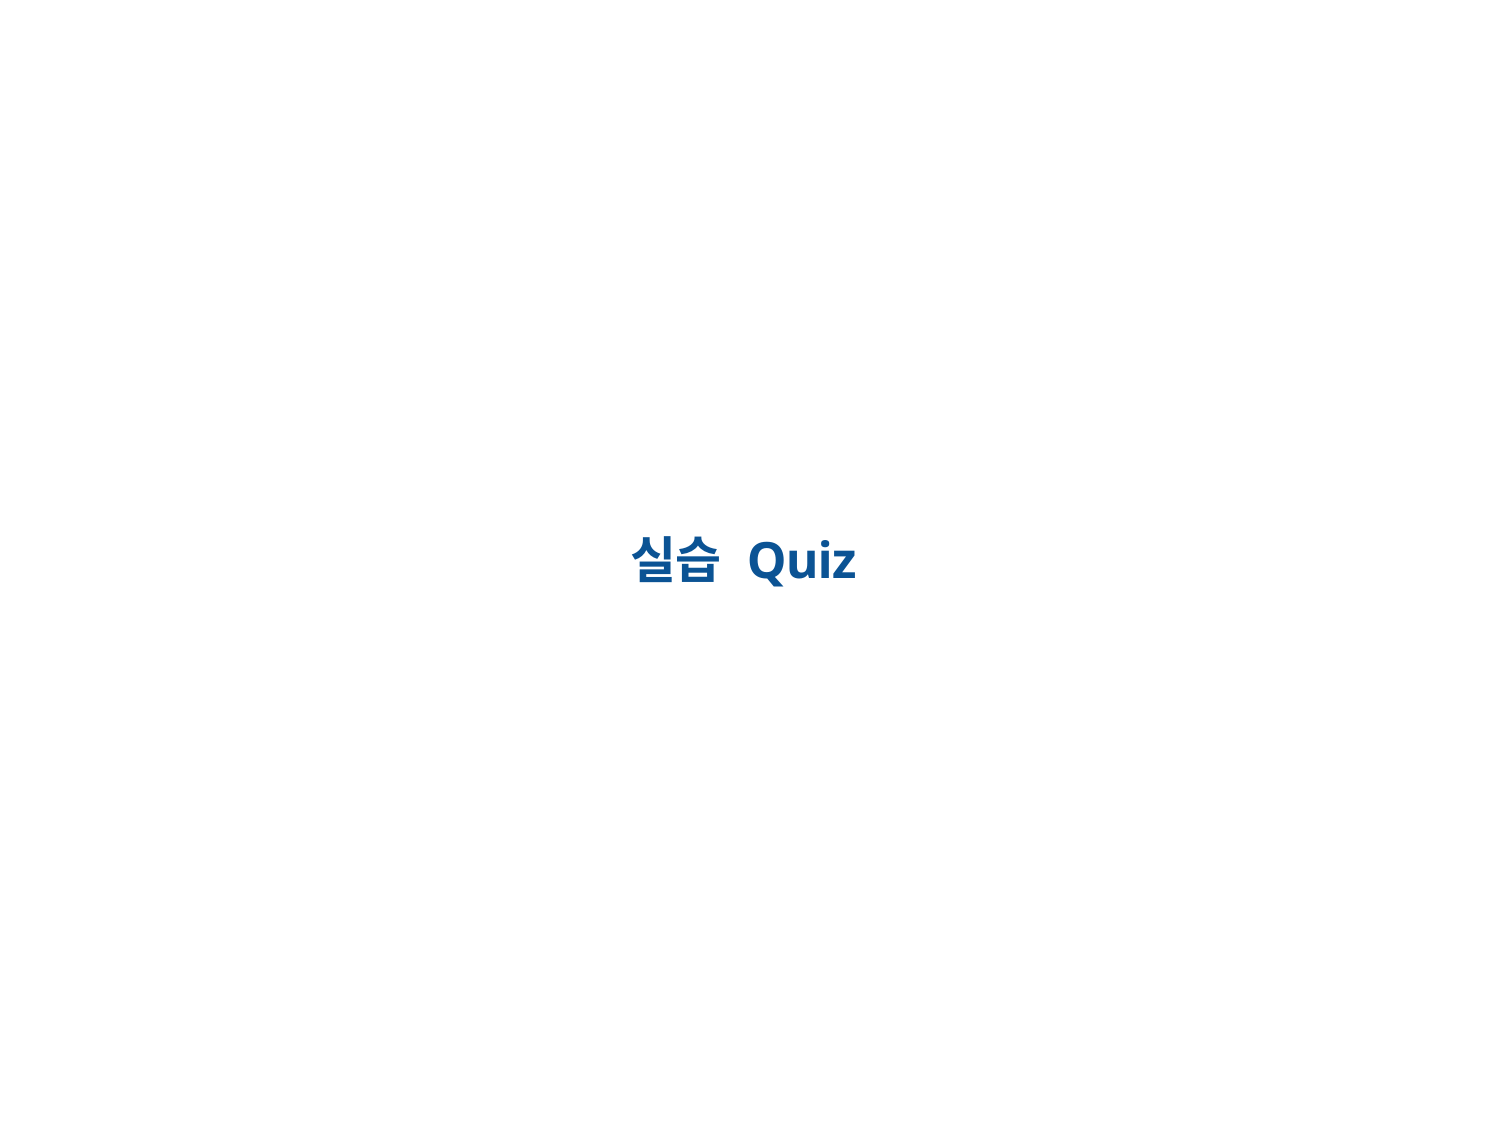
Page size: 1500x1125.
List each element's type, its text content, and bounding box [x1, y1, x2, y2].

title 실습 Quiz [152, 453, 1347, 672]
